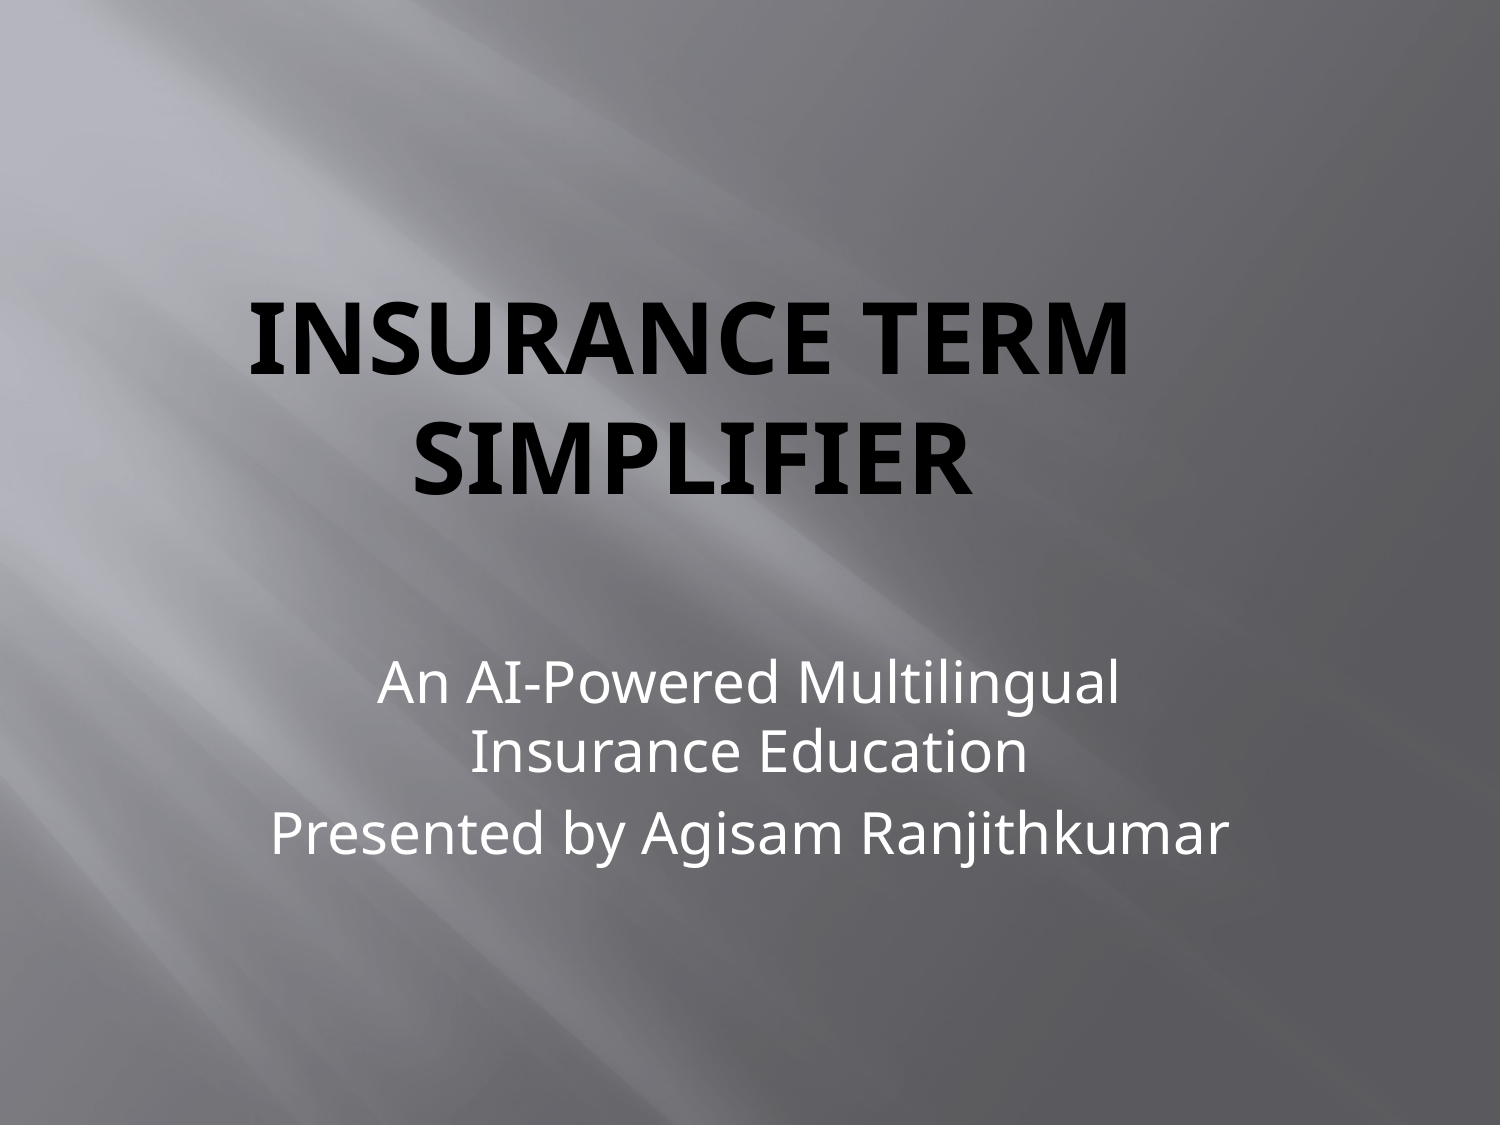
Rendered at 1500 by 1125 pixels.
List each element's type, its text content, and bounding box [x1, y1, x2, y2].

subtitle An AI-Powered Multilingual Insurance Education Presented by Agisam Ranjithkumar [225, 637, 1275, 972]
title Insurance Term Simplifier [30, 193, 1355, 515]
